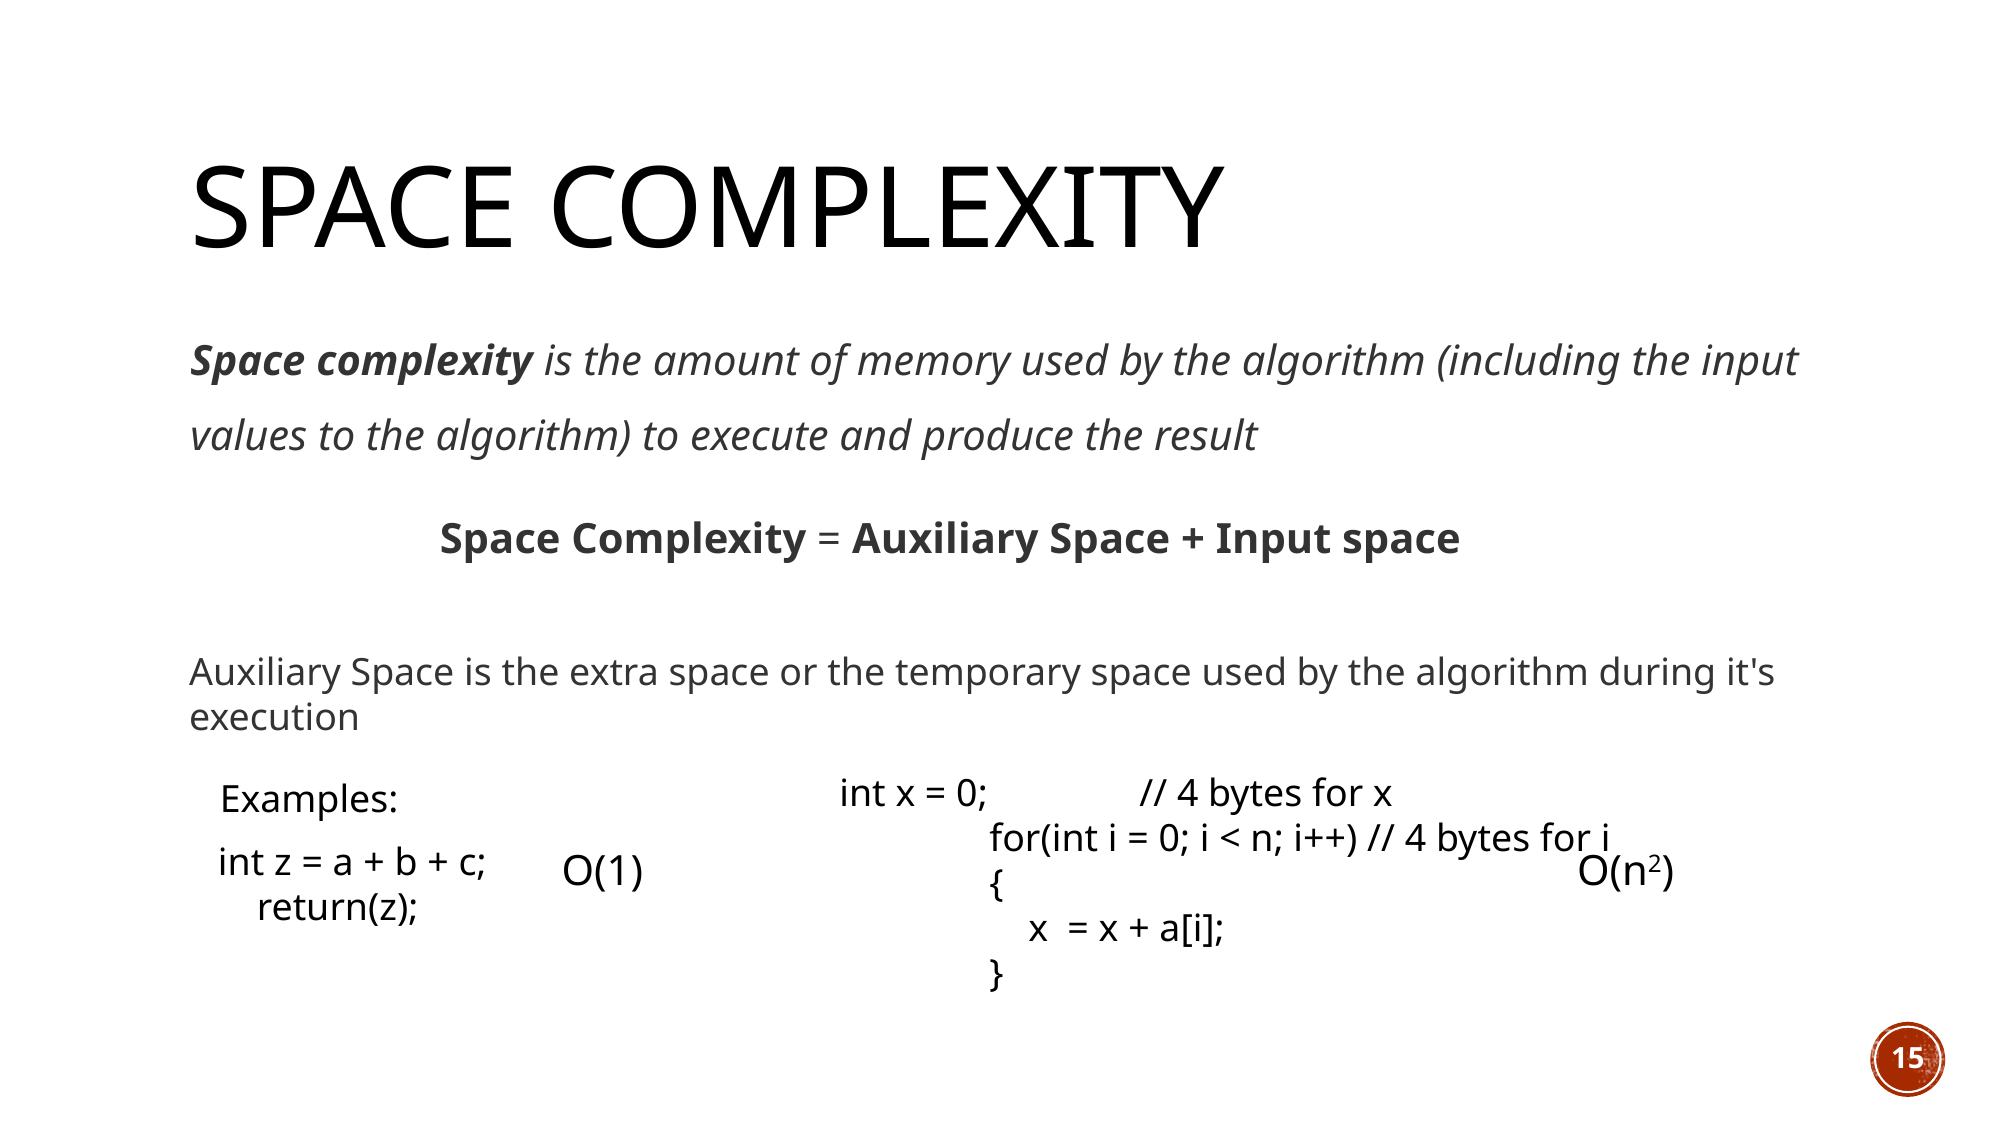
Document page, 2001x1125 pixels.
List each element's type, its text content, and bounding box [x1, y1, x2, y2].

list Space complexity is the amount of memory used by the algorithm (including the input values to the algorithm) to execute and produce the result [175, 301, 1826, 640]
text_box int z = a + b + c; return(z); [203, 830, 547, 935]
text_box int x = 0; // 4 bytes for x for(int i = 0; i < n; i++) // 4 bytes for i { x = x + a[i]; } [824, 761, 1825, 1002]
title Space complexity [175, 79, 1826, 301]
text_box O(n2) [1562, 836, 1774, 902]
text_box Space Complexity = Auxiliary Space + Input space [425, 504, 1596, 570]
slide_number 15 [1855, 1028, 1961, 1089]
list Space complexity is the amount of memory used by the algorithm (including the input values to the algorithm) to execute and produce the result [175, 746, 1826, 1013]
text_box O(1) [546, 836, 743, 902]
text_box Auxiliary Space is the extra space or the temporary space used by the algorithm during it's execution [174, 640, 1886, 746]
text_box Examples: [205, 768, 414, 828]
